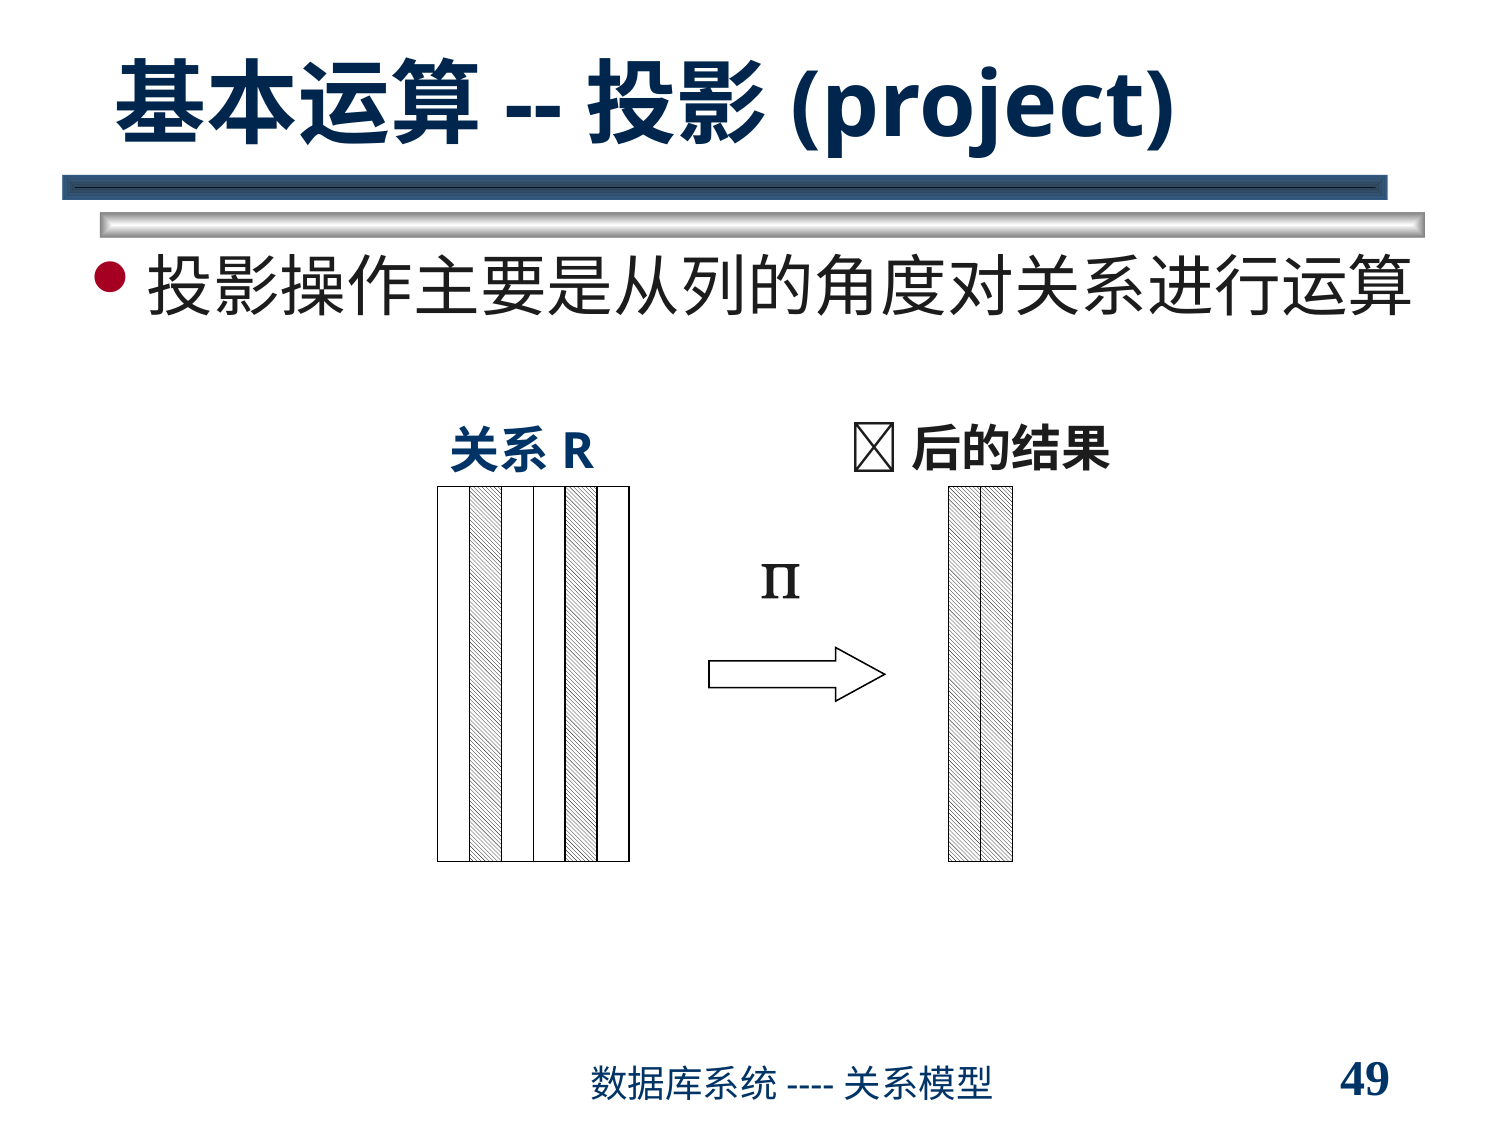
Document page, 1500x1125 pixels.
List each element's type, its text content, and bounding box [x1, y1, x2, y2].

title 基本运算--投影(project) [99, 62, 1375, 163]
list 投影操作主要是从列的角度对关系进行运算 [75, 236, 1450, 306]
footer 数据库系统----关系模型 [574, 1062, 1188, 1113]
text_box 后的结果 [834, 408, 1127, 484]
text_box 关系R [434, 410, 609, 486]
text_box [437, 486, 1013, 862]
slide_number 49 [1324, 1049, 1489, 1101]
